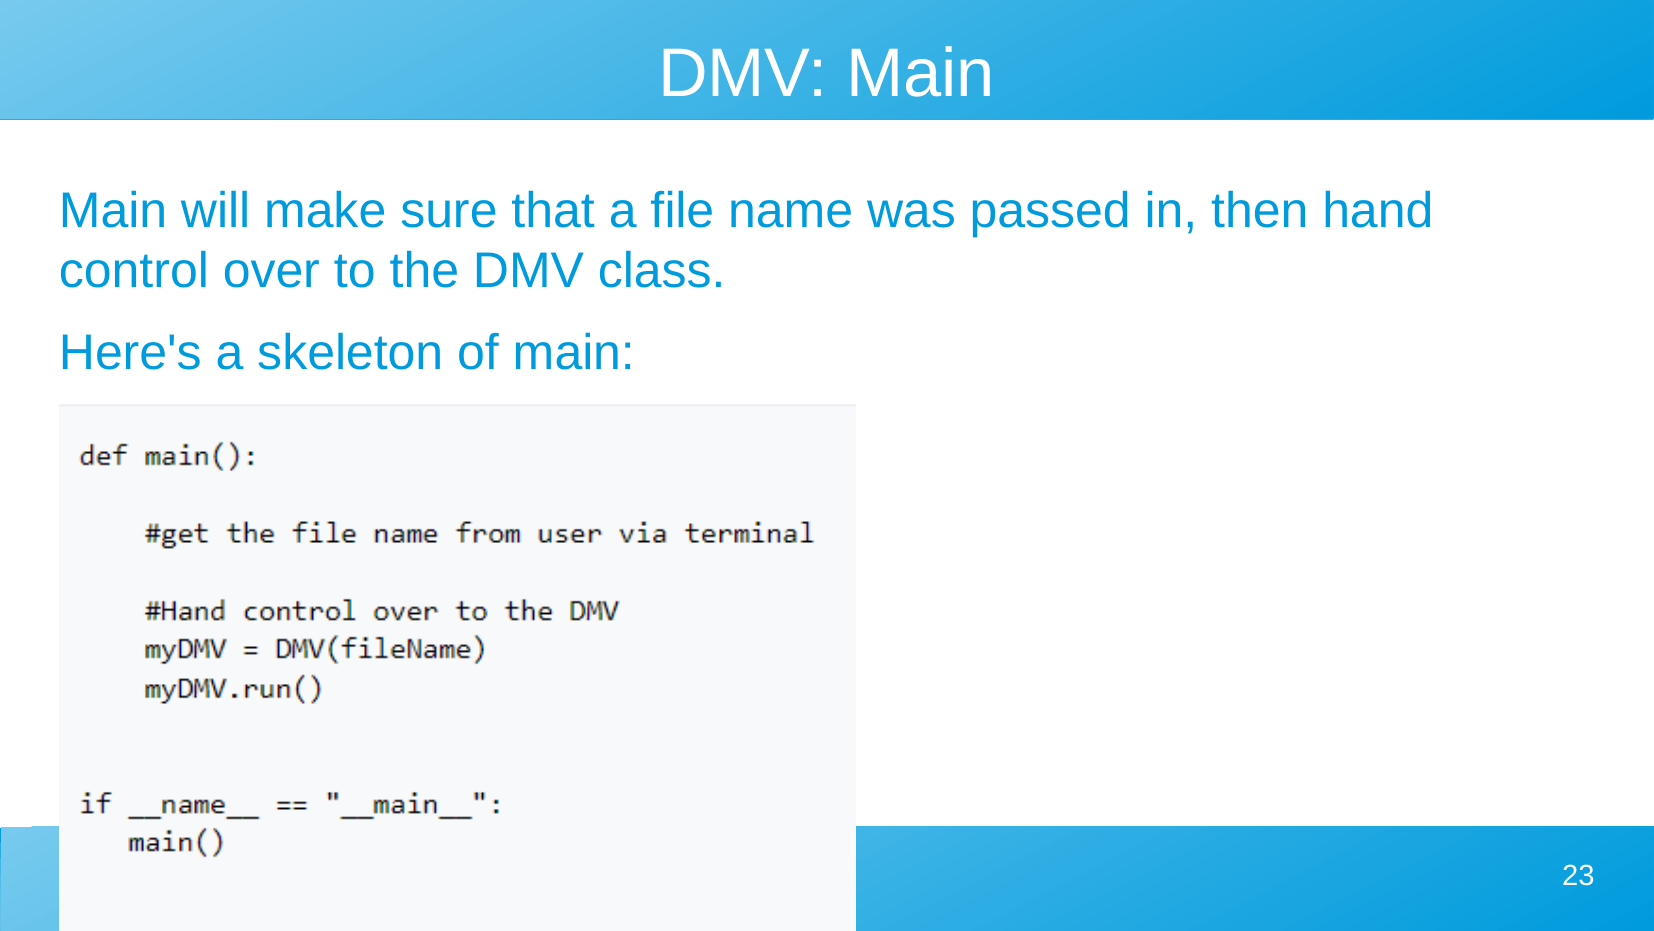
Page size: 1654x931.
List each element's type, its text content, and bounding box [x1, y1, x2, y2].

picture [58, 401, 856, 931]
list Main will make sure that a file name was passed in, then hand control over to the DMV class. Here's a skeleton of main: [59, 177, 1595, 931]
title DMV: Main [59, 29, 1595, 108]
